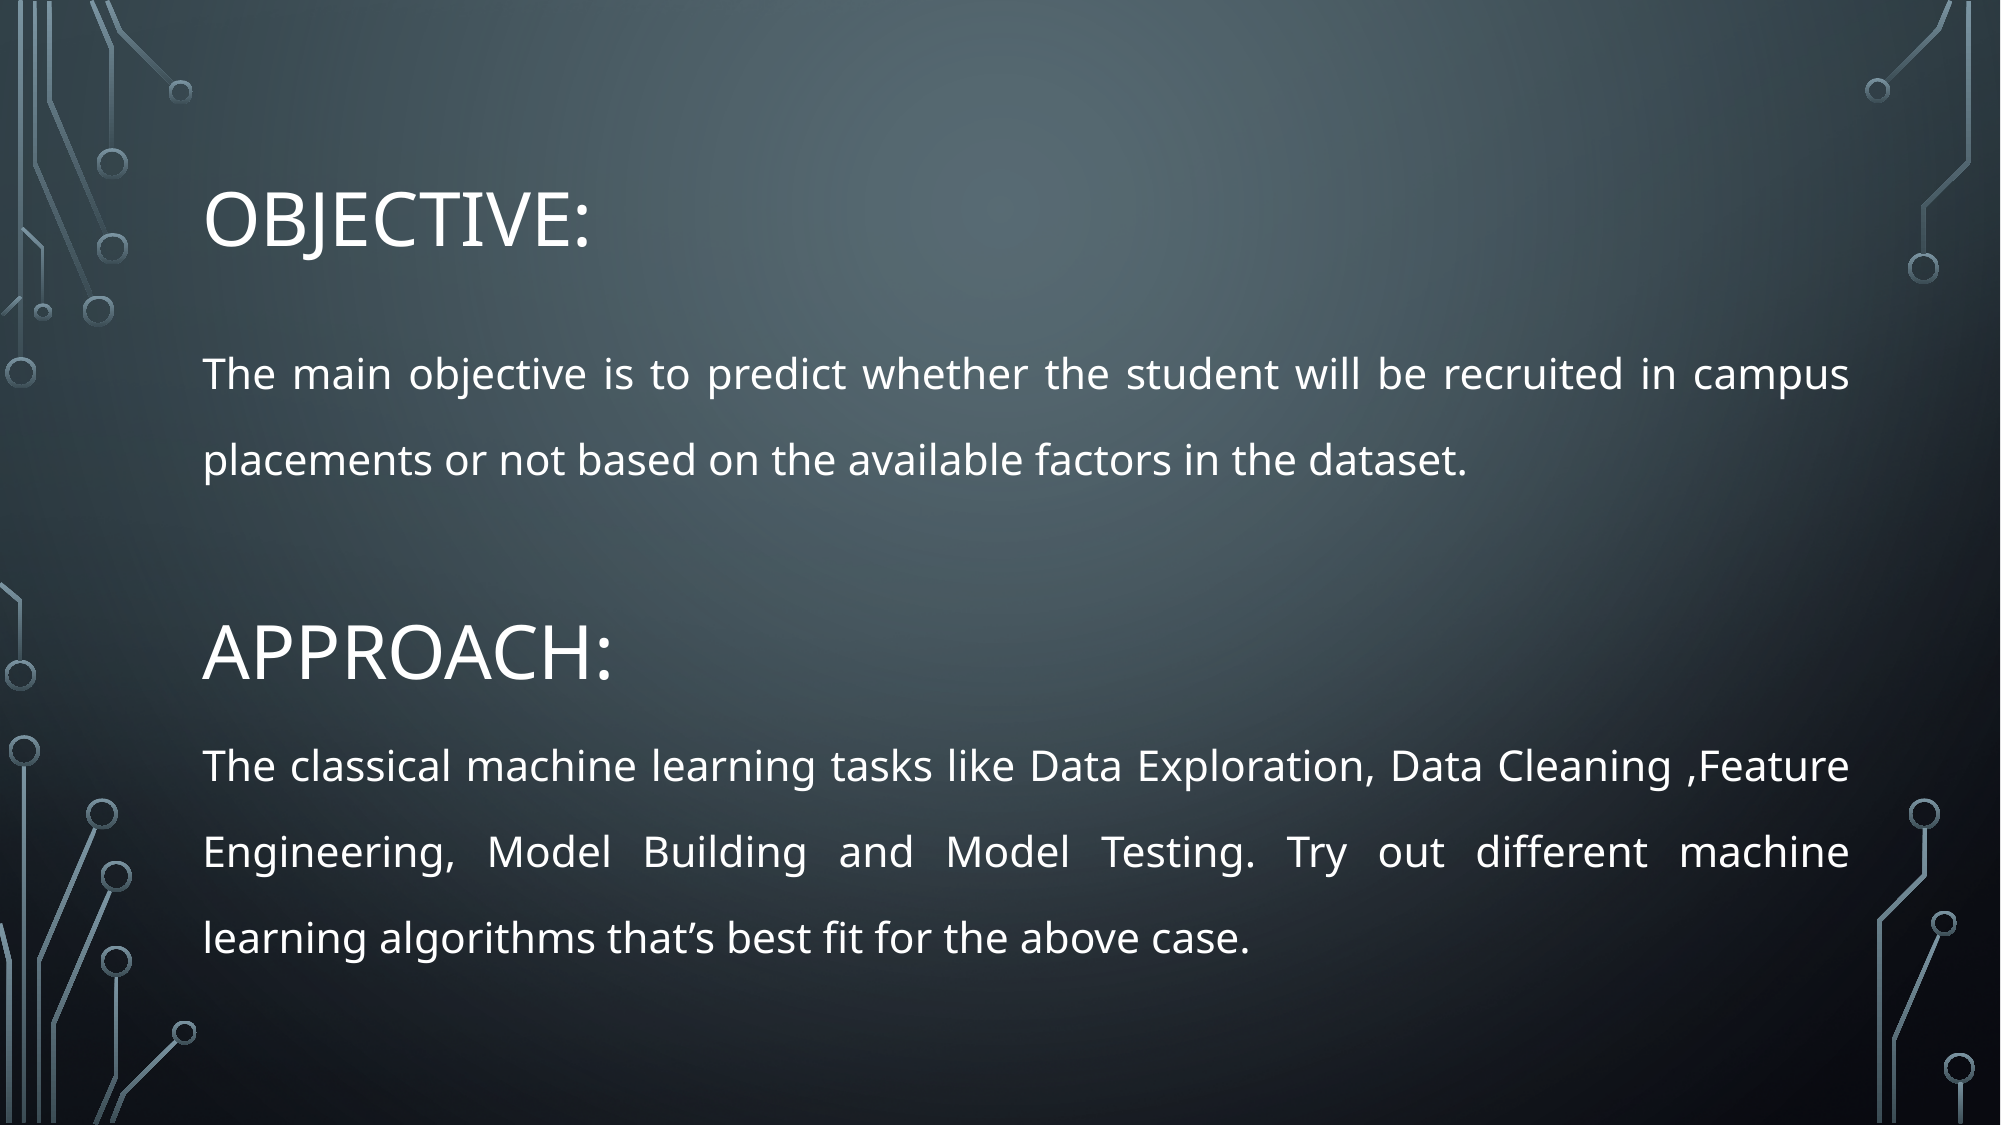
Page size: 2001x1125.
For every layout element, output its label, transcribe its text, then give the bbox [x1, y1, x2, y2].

list The main objective is to predict whether the student will be recruited in campus placements or not based on the available factors in the dataset. APPROACH: The classical machine learning tasks like Data Exploration, Data Cleaning ,Feature Engineering, Model Building and Model Testing. Try out different machine learning algorithms that’s best fit for the above case. [187, 303, 1866, 972]
title Objective: [187, 101, 1813, 303]
